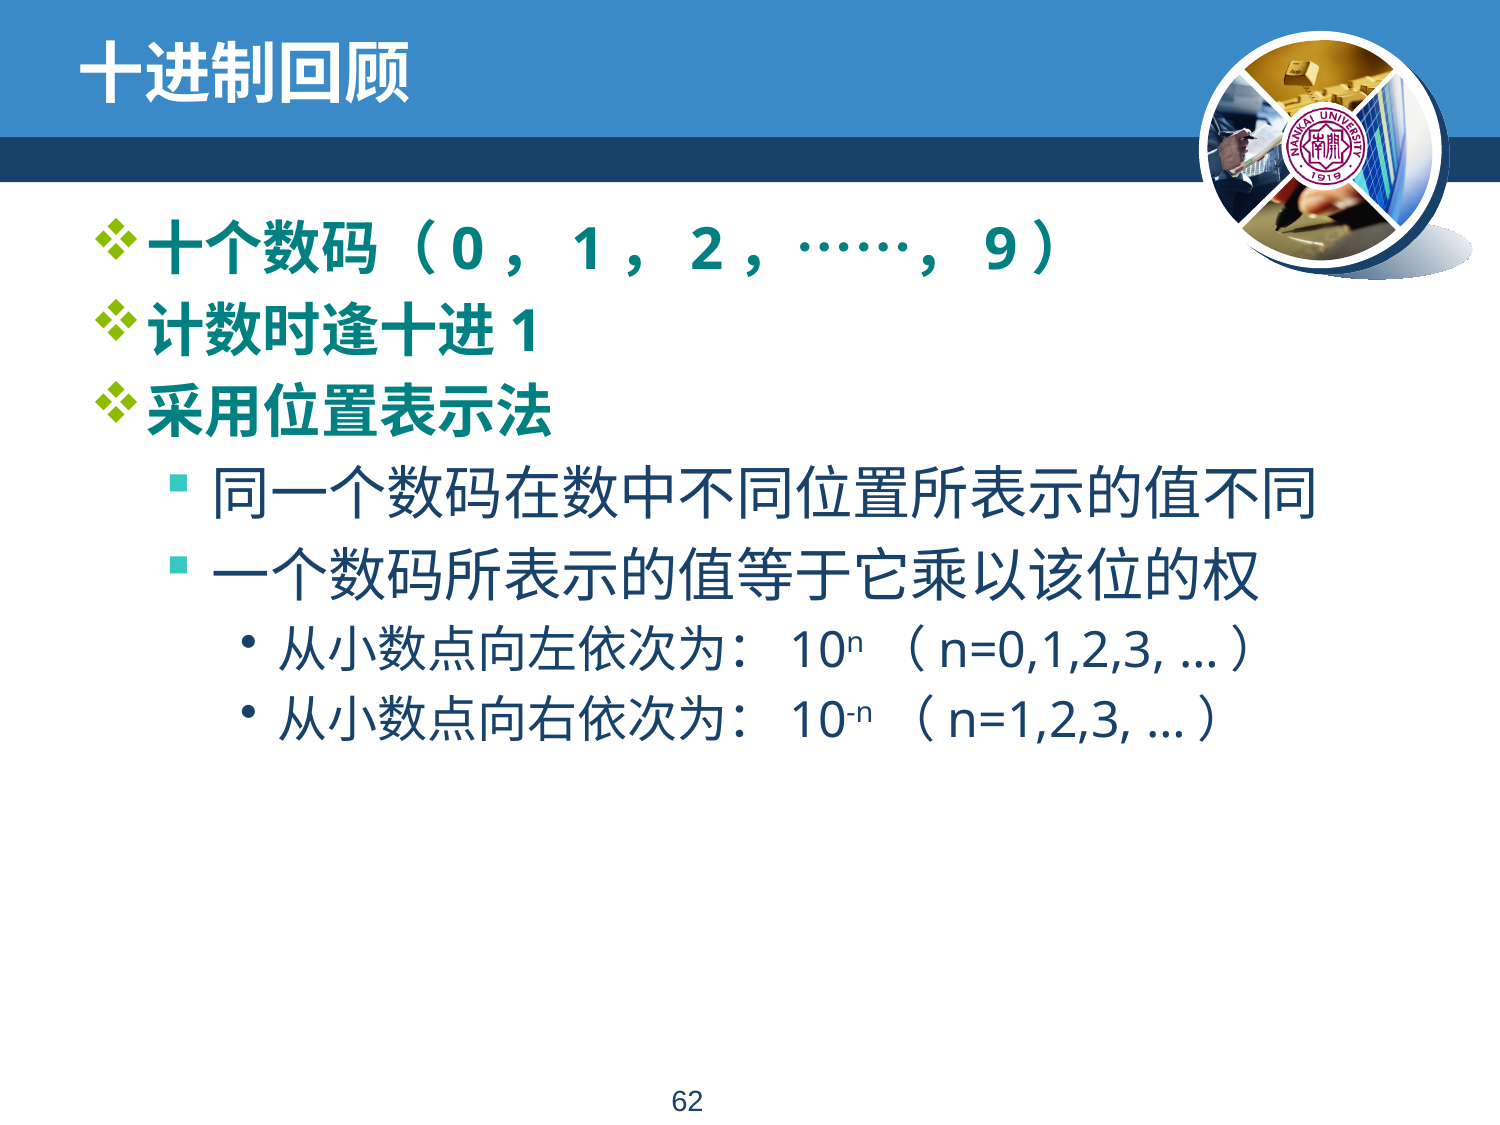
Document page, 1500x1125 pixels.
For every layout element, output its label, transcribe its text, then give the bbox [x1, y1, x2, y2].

picture [1207, 40, 1433, 203]
list 十个数码（0，1，2，……，9） 计数时逢十进1 采用位置表示法 同一个数码在数中不同位置所表示的值不同 一个数码所表示的值等于它乘以该位的权 从小数点向左依次为：10n（n=0,1,2,3, …） 从小数点向右依次为：10-n（n=1,2,3, …） [75, 203, 1425, 1065]
title 十进制回顾 [62, 24, 1275, 118]
slide_number 61 [512, 1074, 863, 1114]
